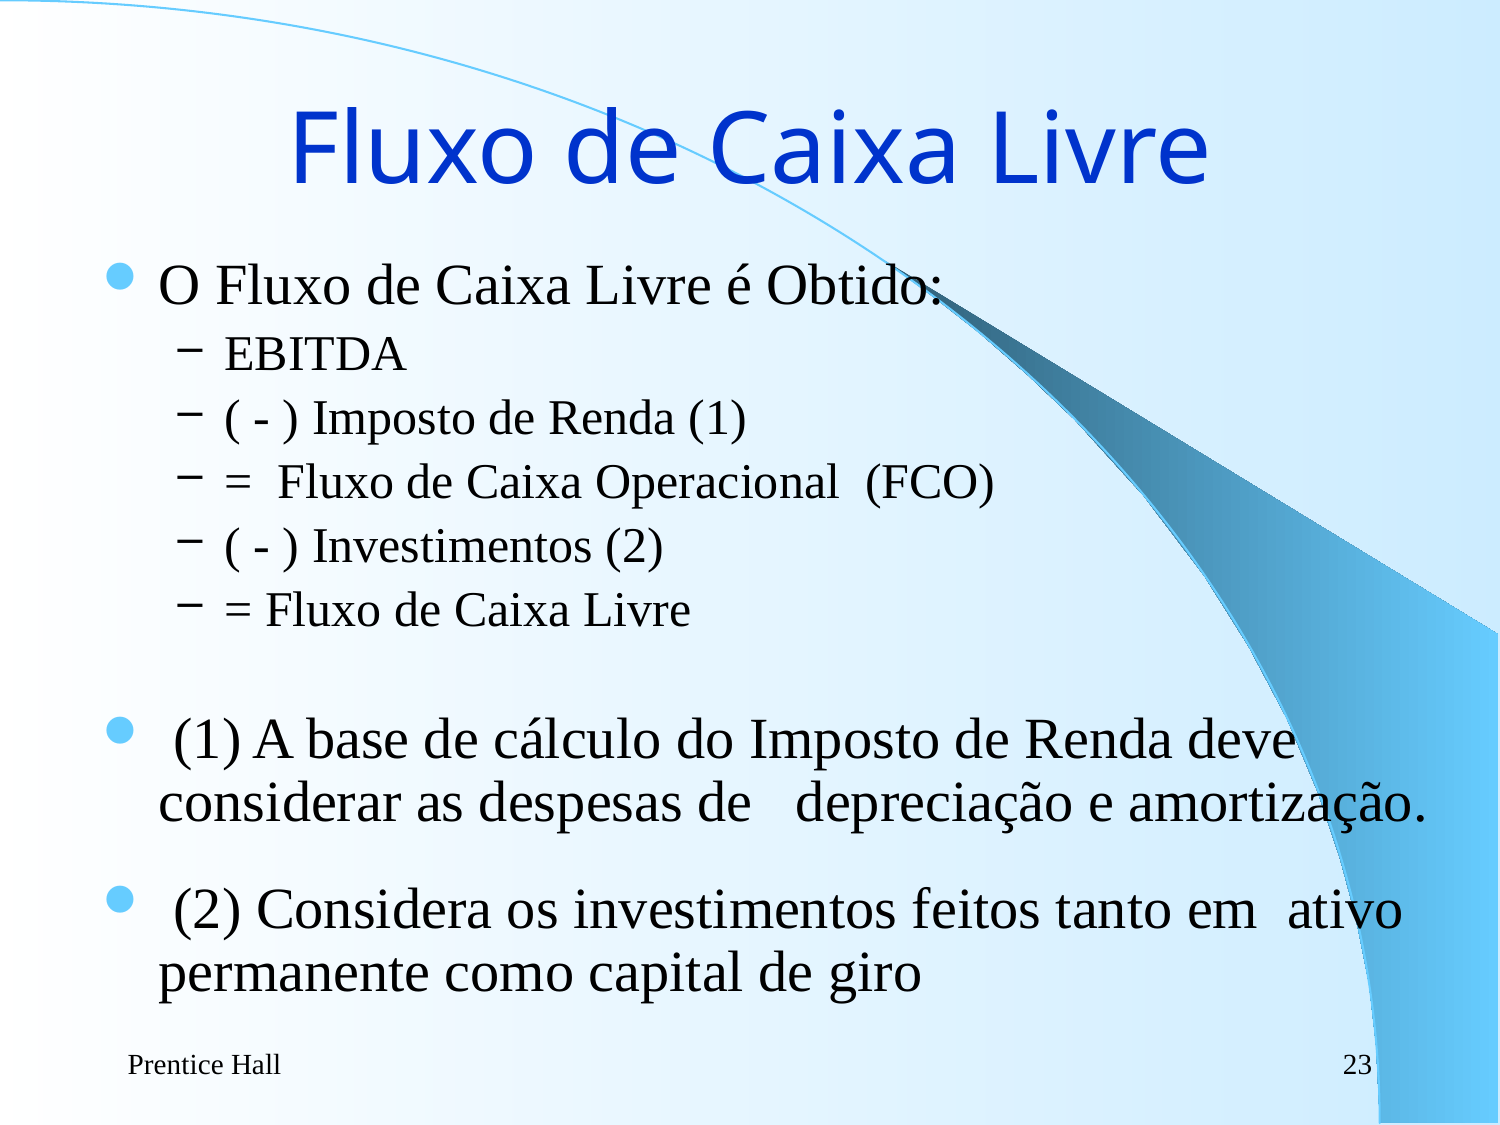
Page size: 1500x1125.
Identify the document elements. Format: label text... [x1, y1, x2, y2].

title Fluxo de Caixa Livre [112, 49, 1388, 238]
list O Fluxo de Caixa Livre é Obtido: EBITDA ( - ) Imposto de Renda (1) = Fluxo de Caixa Operacional (FCO) ( - ) Investimentos (2) = Fluxo de Caixa Livre (1) A base de cálculo do Imposto de Renda deve considerar as despesas de depreciação e amortização. (2) Considera os investimentos feitos tanto em ativo permanente como capital de giro [87, 246, 1488, 1035]
slide_number Prentice Hall [112, 1035, 426, 1101]
slide_number 23 [1074, 1035, 1388, 1101]
